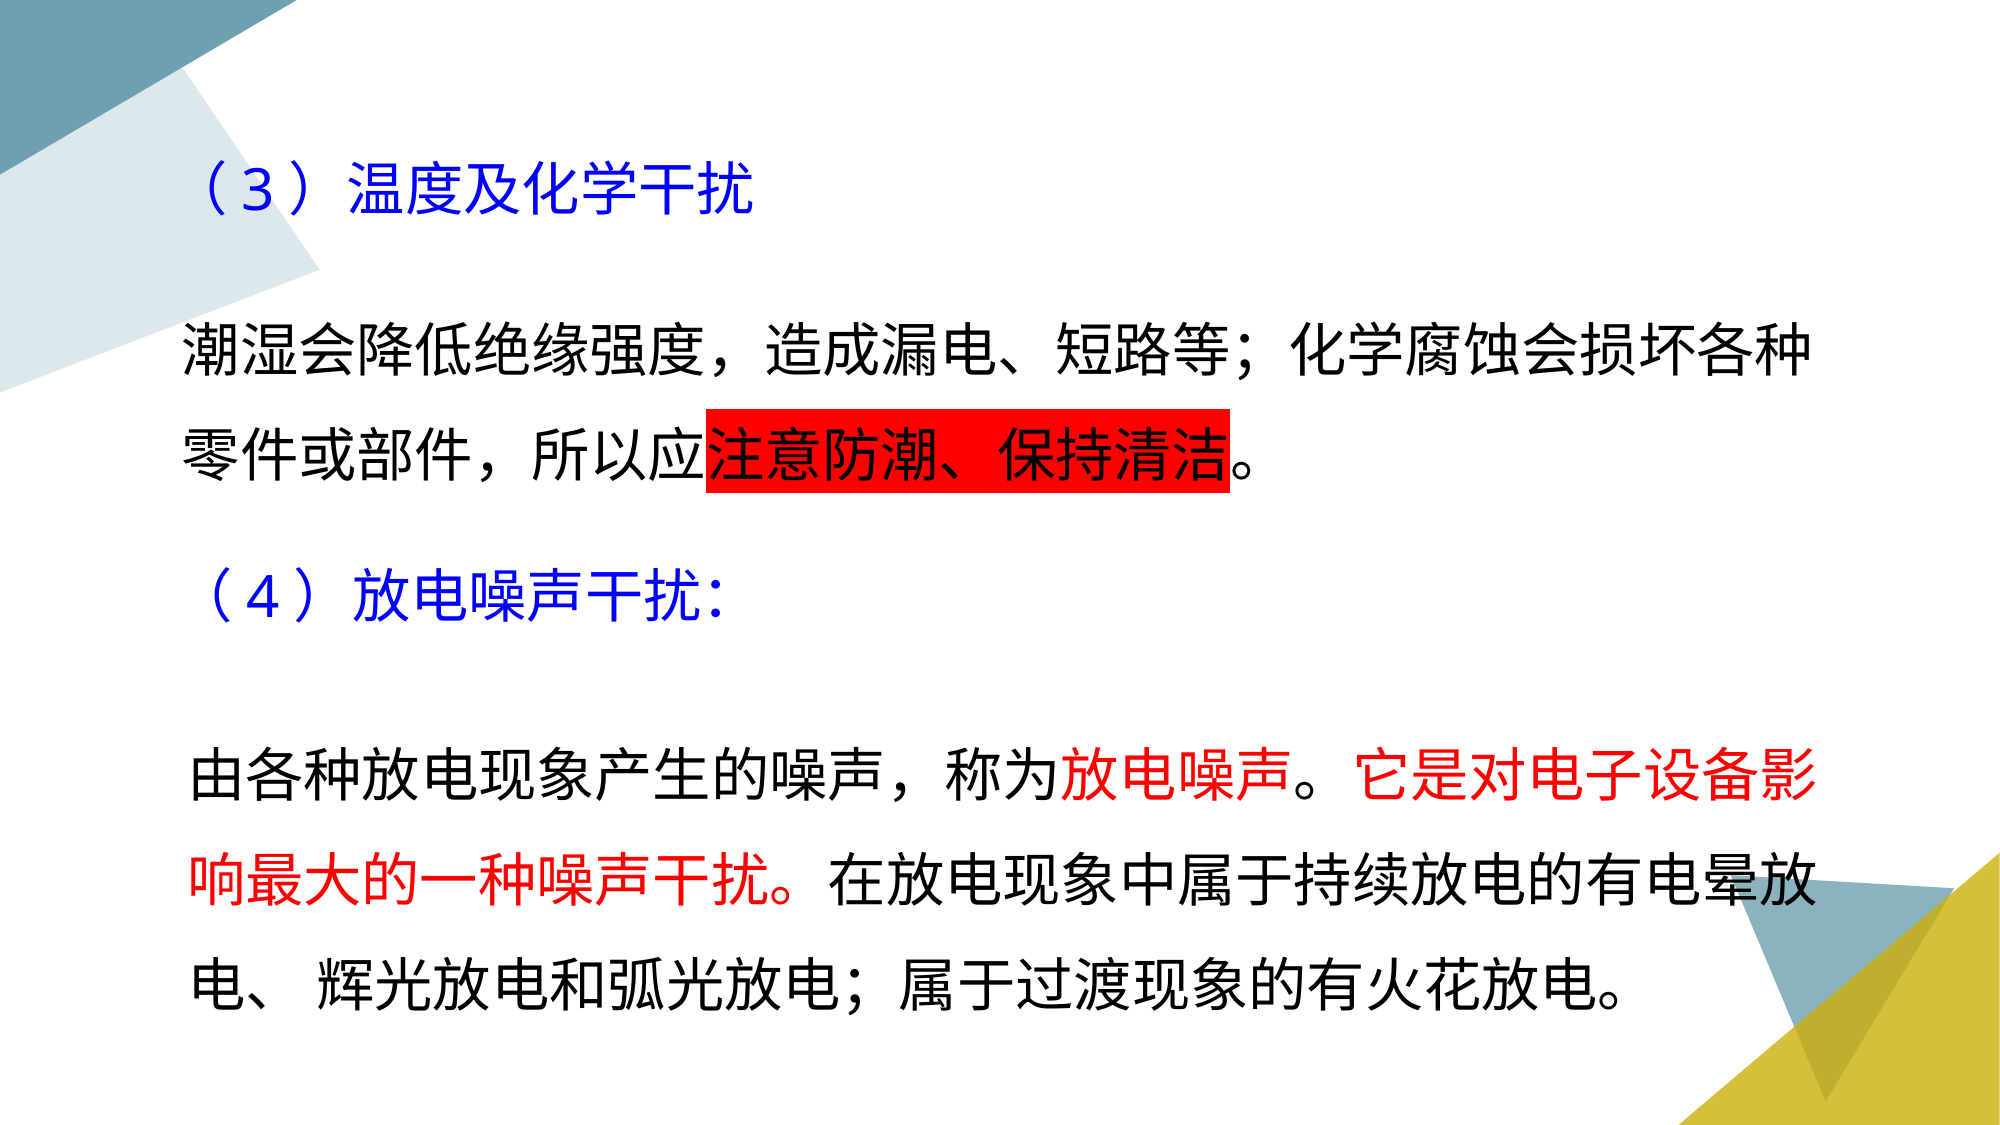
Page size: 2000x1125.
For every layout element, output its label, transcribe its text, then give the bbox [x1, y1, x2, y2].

text_box 由各种放电现象产生的噪声，称为放电噪声。它是对电子设备影响最大的一种噪声干扰。在放电现象中属于持续放电的有电晕放电、 辉光放电和弧光放电；属于过渡现象的有火花放电。 [172, 696, 1891, 1026]
text_box （4）放电噪声干扰： [159, 516, 775, 637]
text_box （3）温度及化学干扰 [154, 109, 770, 230]
text_box 潮湿会降低绝缘强度，造成漏电、短路等；化学腐蚀会损坏各种零件或部件，所以应注意防潮、保持清洁。 [167, 270, 1885, 496]
